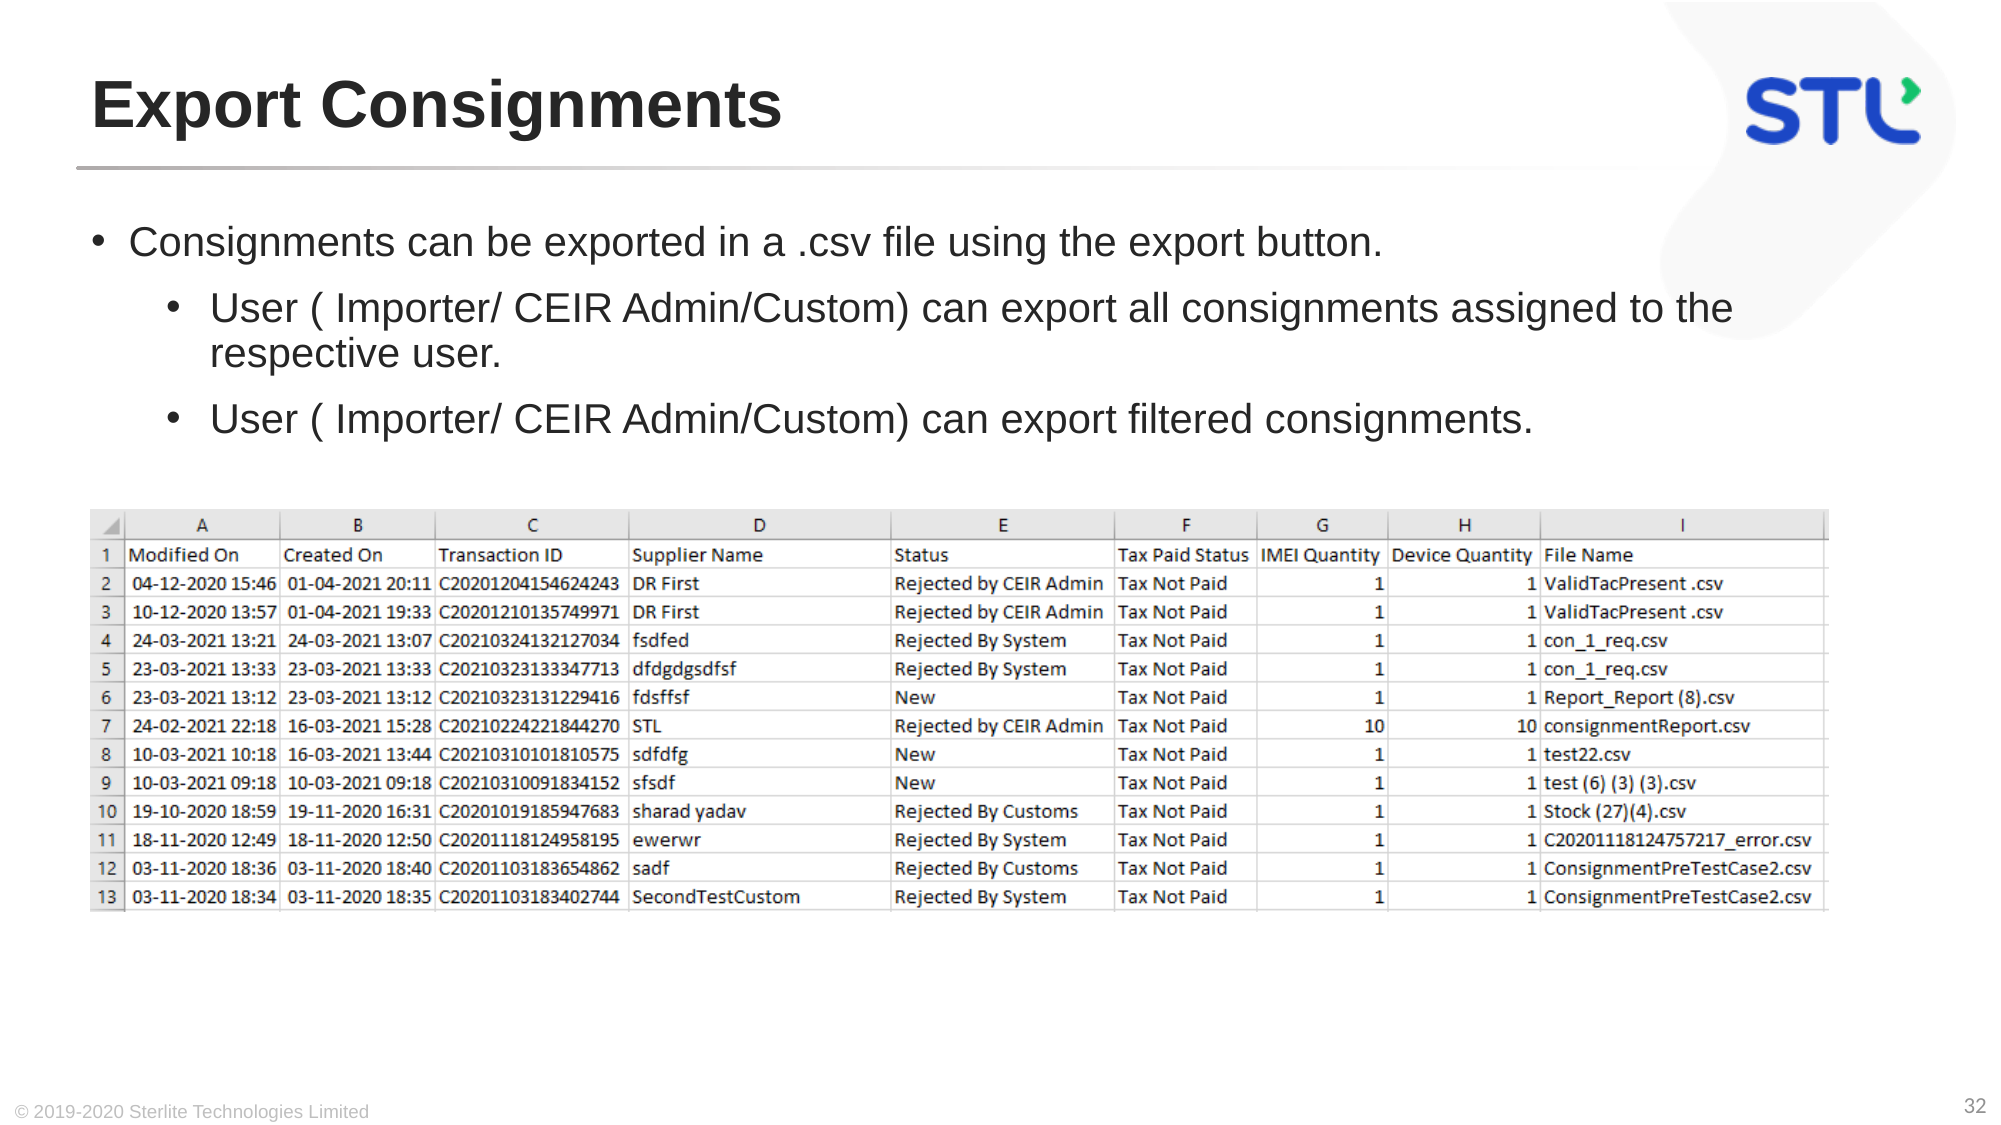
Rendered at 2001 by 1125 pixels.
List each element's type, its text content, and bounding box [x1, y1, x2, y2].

slide_number 32 [1955, 1083, 1997, 1122]
list Consignments can be exported in a .csv file using the export button. User ( Importer/ CEIR Admin/Custom) can export all consignments assigned to the respective user. User ( Importer/ CEIR Admin/Custom) can export filtered consignments. [76, 213, 1829, 912]
footer © 2019-2020 Sterlite Technologies Limited [0, 1083, 455, 1125]
title Export Consignments [76, 35, 1564, 167]
picture [90, 508, 1829, 913]
picture [1746, 77, 1921, 145]
